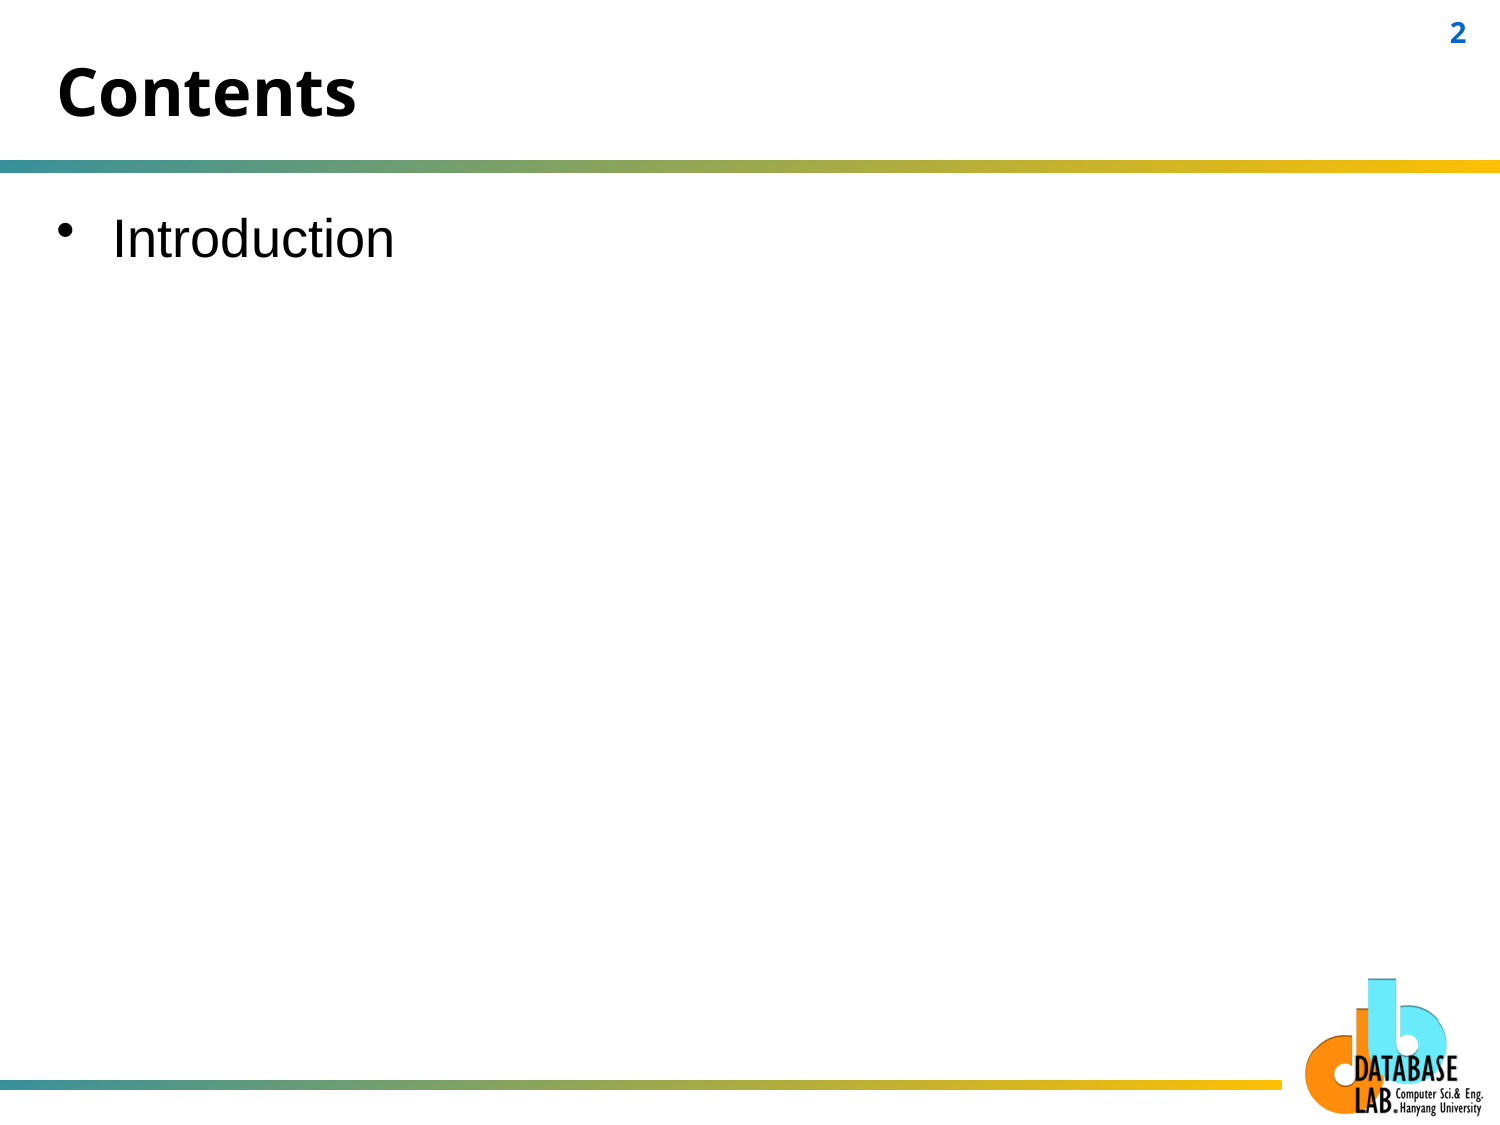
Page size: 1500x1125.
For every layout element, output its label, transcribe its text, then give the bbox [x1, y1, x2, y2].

title Contents [41, 19, 1424, 161]
picture [1299, 975, 1485, 1125]
list Introduction [41, 196, 1459, 1059]
